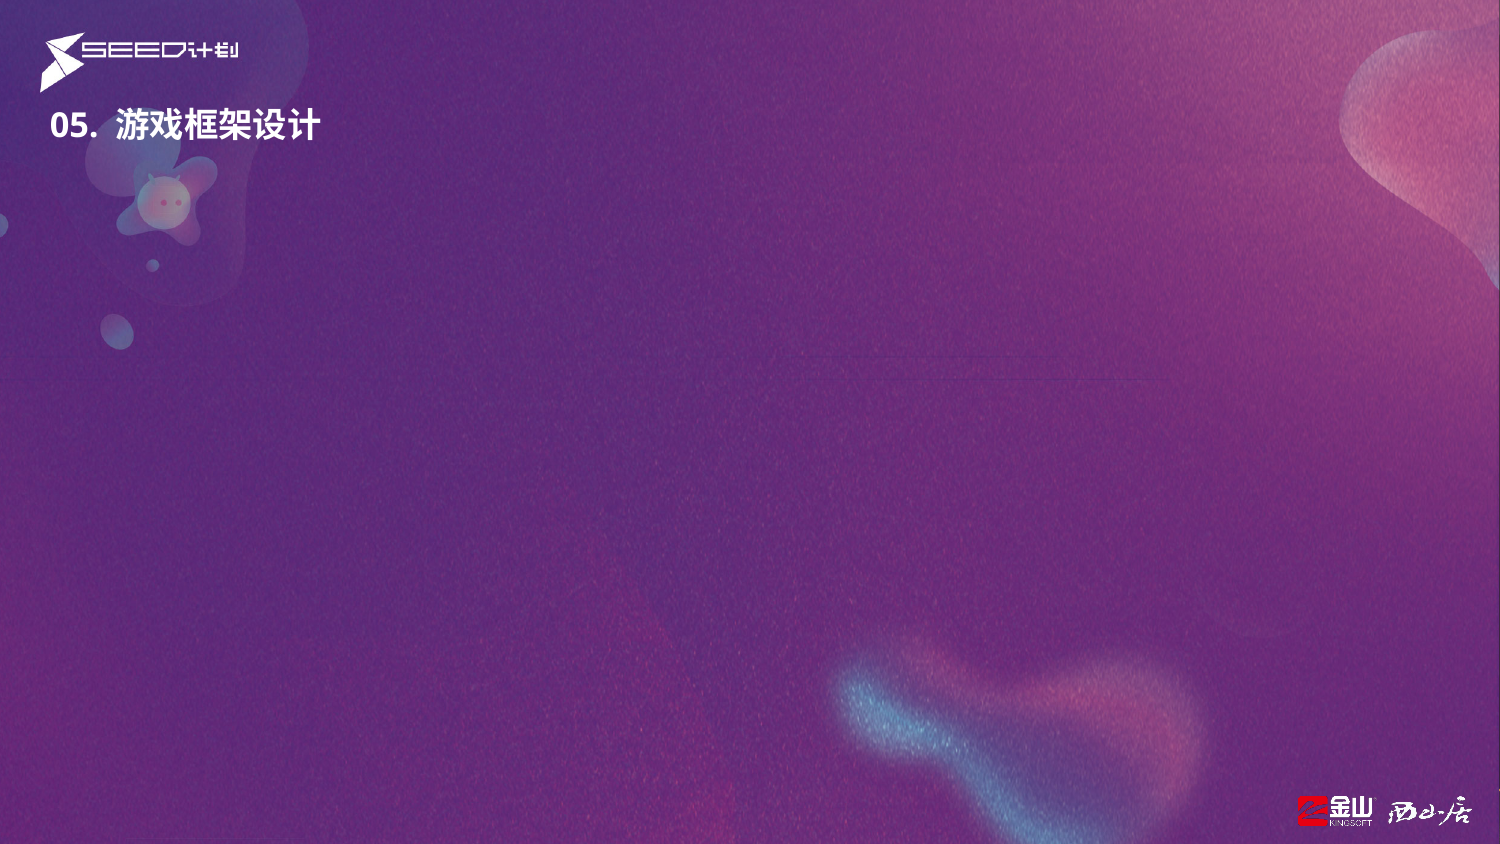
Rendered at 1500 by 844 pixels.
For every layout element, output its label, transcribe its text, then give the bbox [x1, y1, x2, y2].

text_box 05. 游戏框架设计 [35, 95, 337, 152]
picture [0, 0, 1500, 844]
